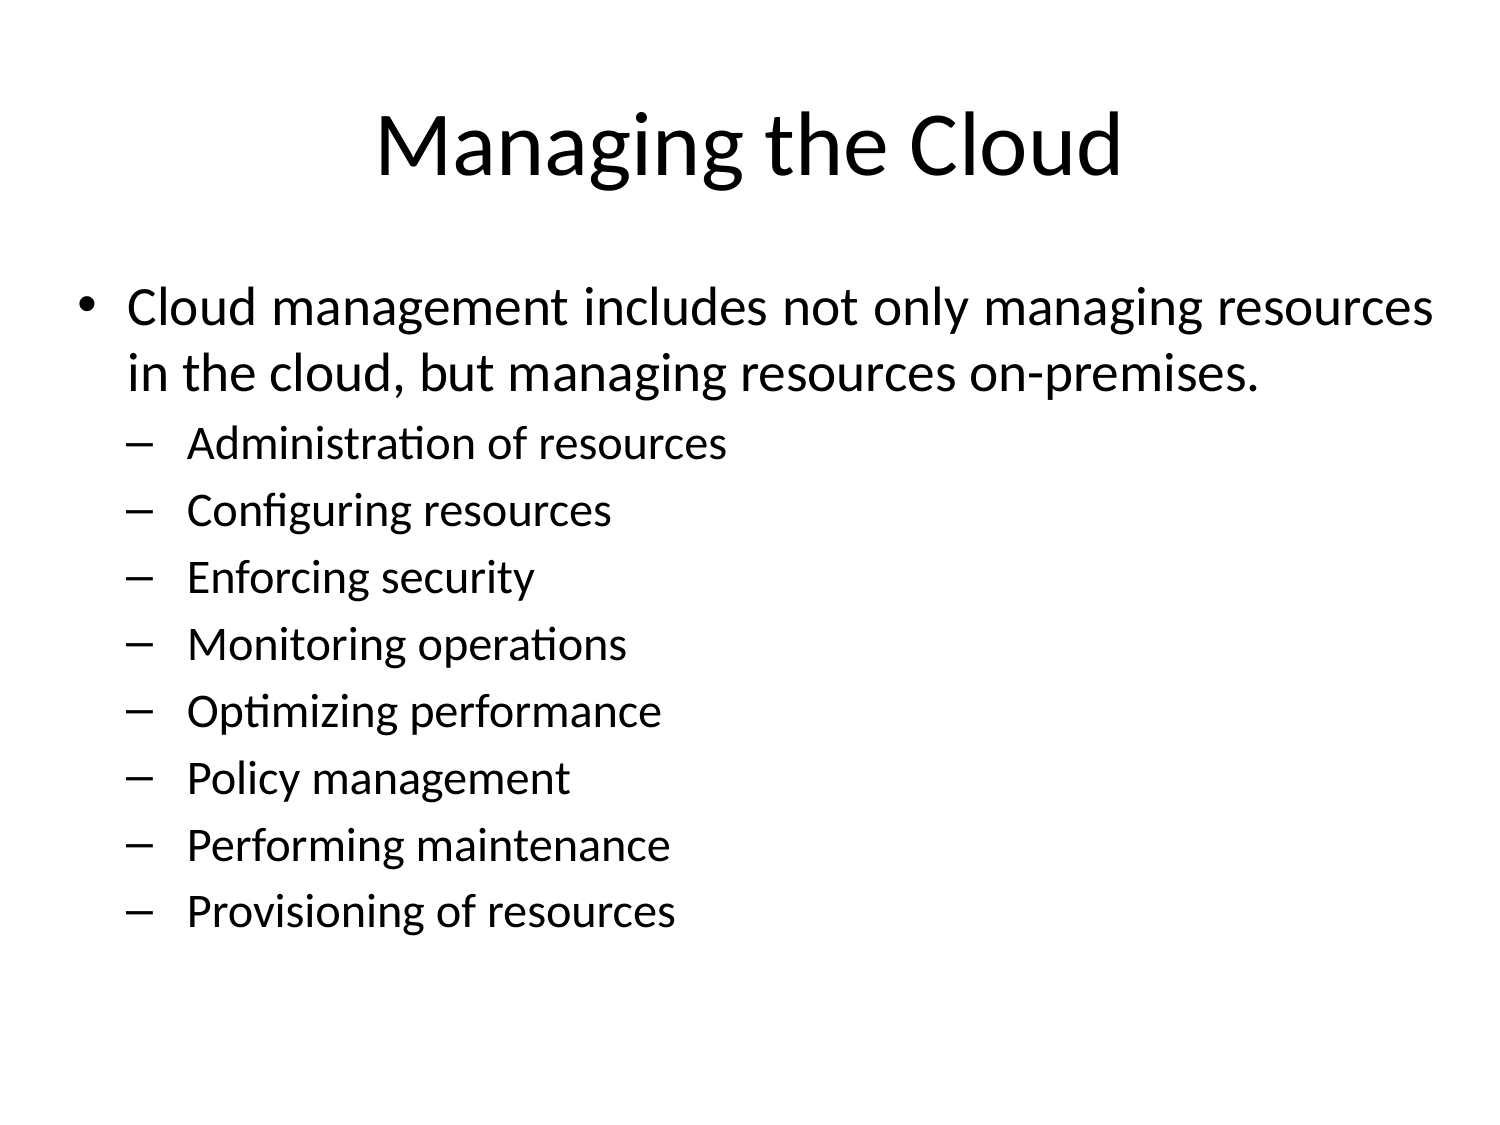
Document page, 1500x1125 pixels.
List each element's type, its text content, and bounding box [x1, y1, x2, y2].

title Managing the Cloud [75, 45, 1425, 233]
list Cloud management includes not only managing resources in the cloud, but managing resources on-premises. Administration of resources Configuring resources Enforcing security Monitoring operations Optimizing performance Policy management Performing maintenance Provisioning of resources [62, 262, 1450, 1005]
